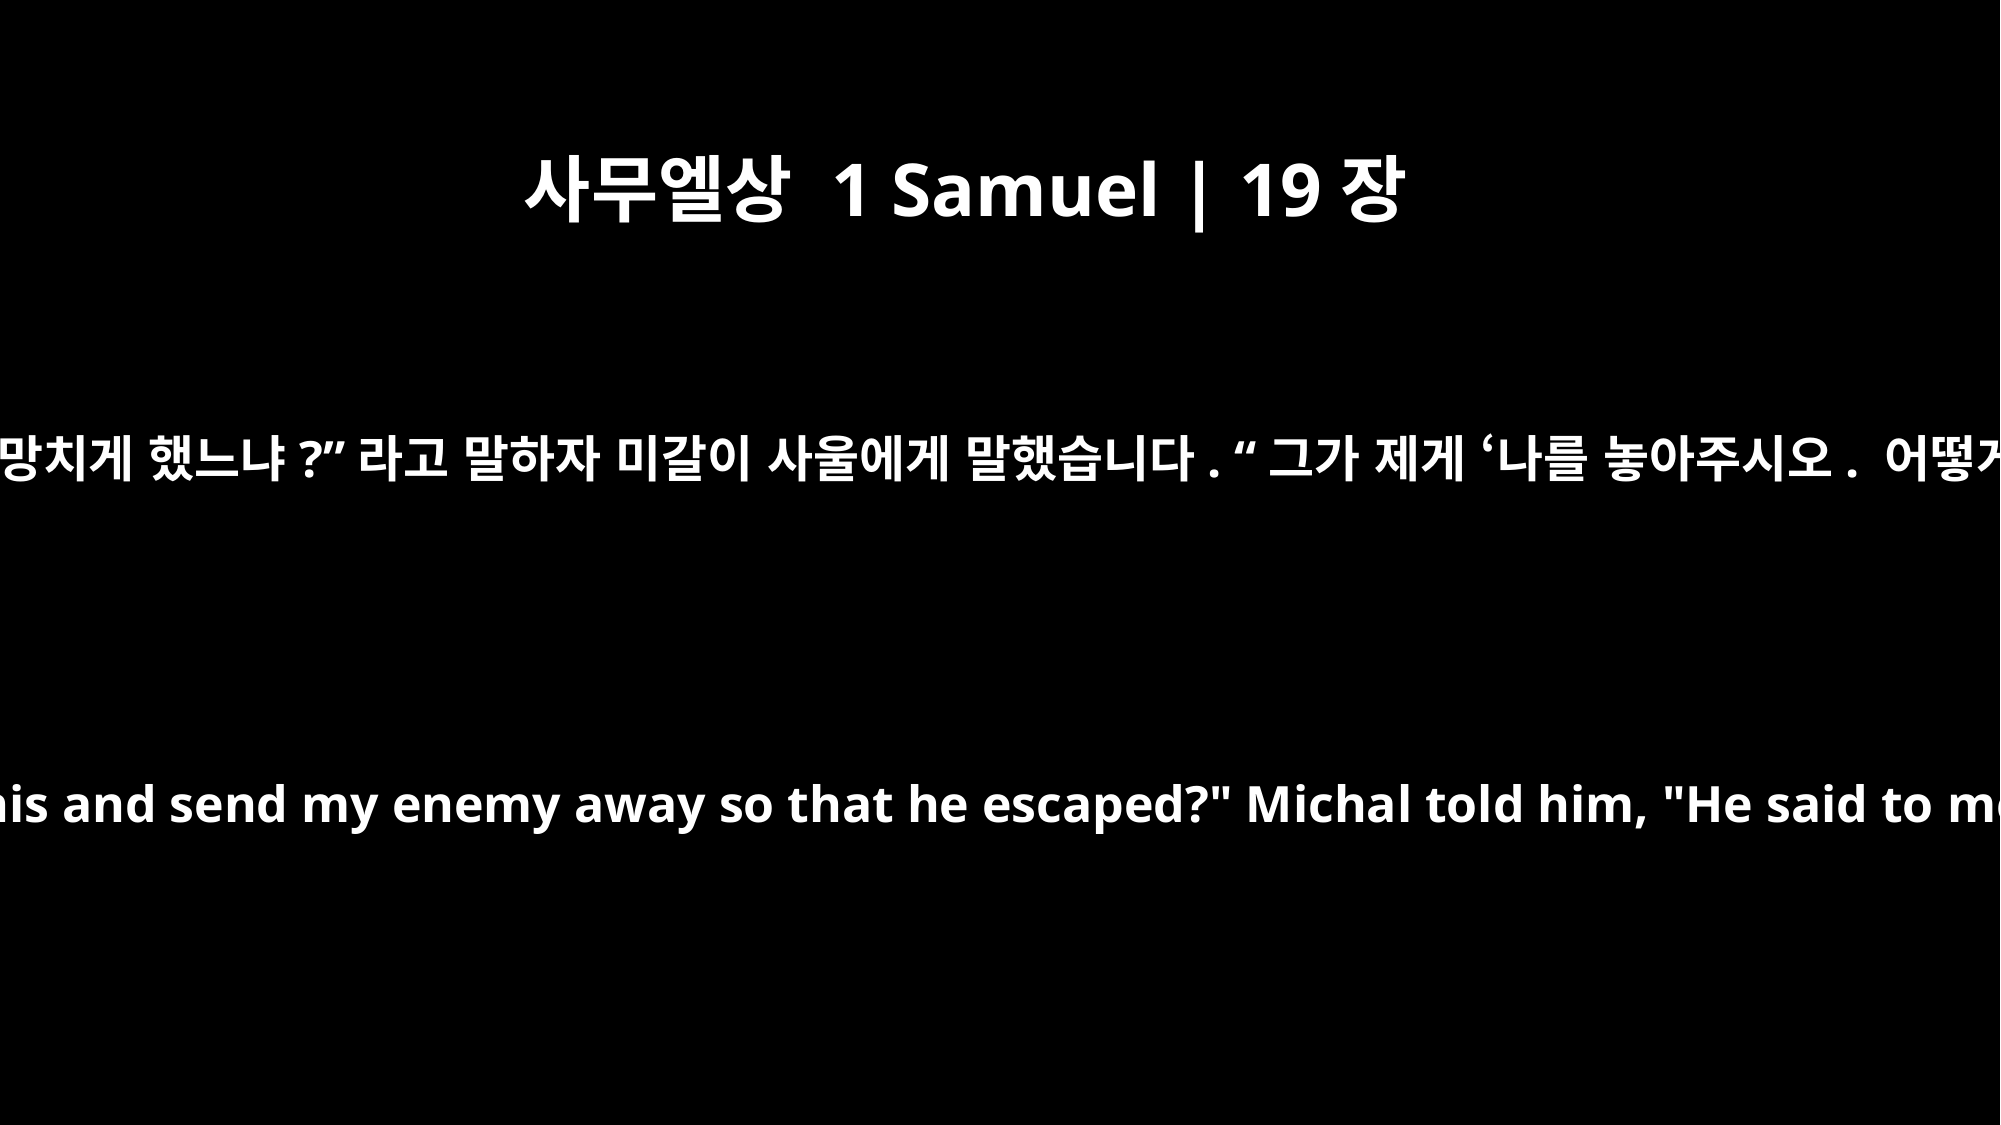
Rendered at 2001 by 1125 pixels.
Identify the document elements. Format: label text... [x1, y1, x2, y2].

text_box Saul said to Michal, "Why did you deceive me like this and send my enemy away so that he escaped?" Michal told him, "He said to me, `Let me get away. Why should I kill you?'" [0, 764, 2000, 840]
text_box 17 사울이 미갈에게 “너는 왜 이렇게 나를 속이고 내 원수를 도망치게 했느냐?”라고 말하자 미갈이 사울에게 말했습니다. “그가 제게 ‘나를 놓아주시오. 어떻게 내가 당신을 죽이겠소?’ 하고 협박하며 말했습니다.” [0, 359, 2000, 495]
text_box 사무엘상 1 Samuel | 19장 [509, 136, 1423, 239]
